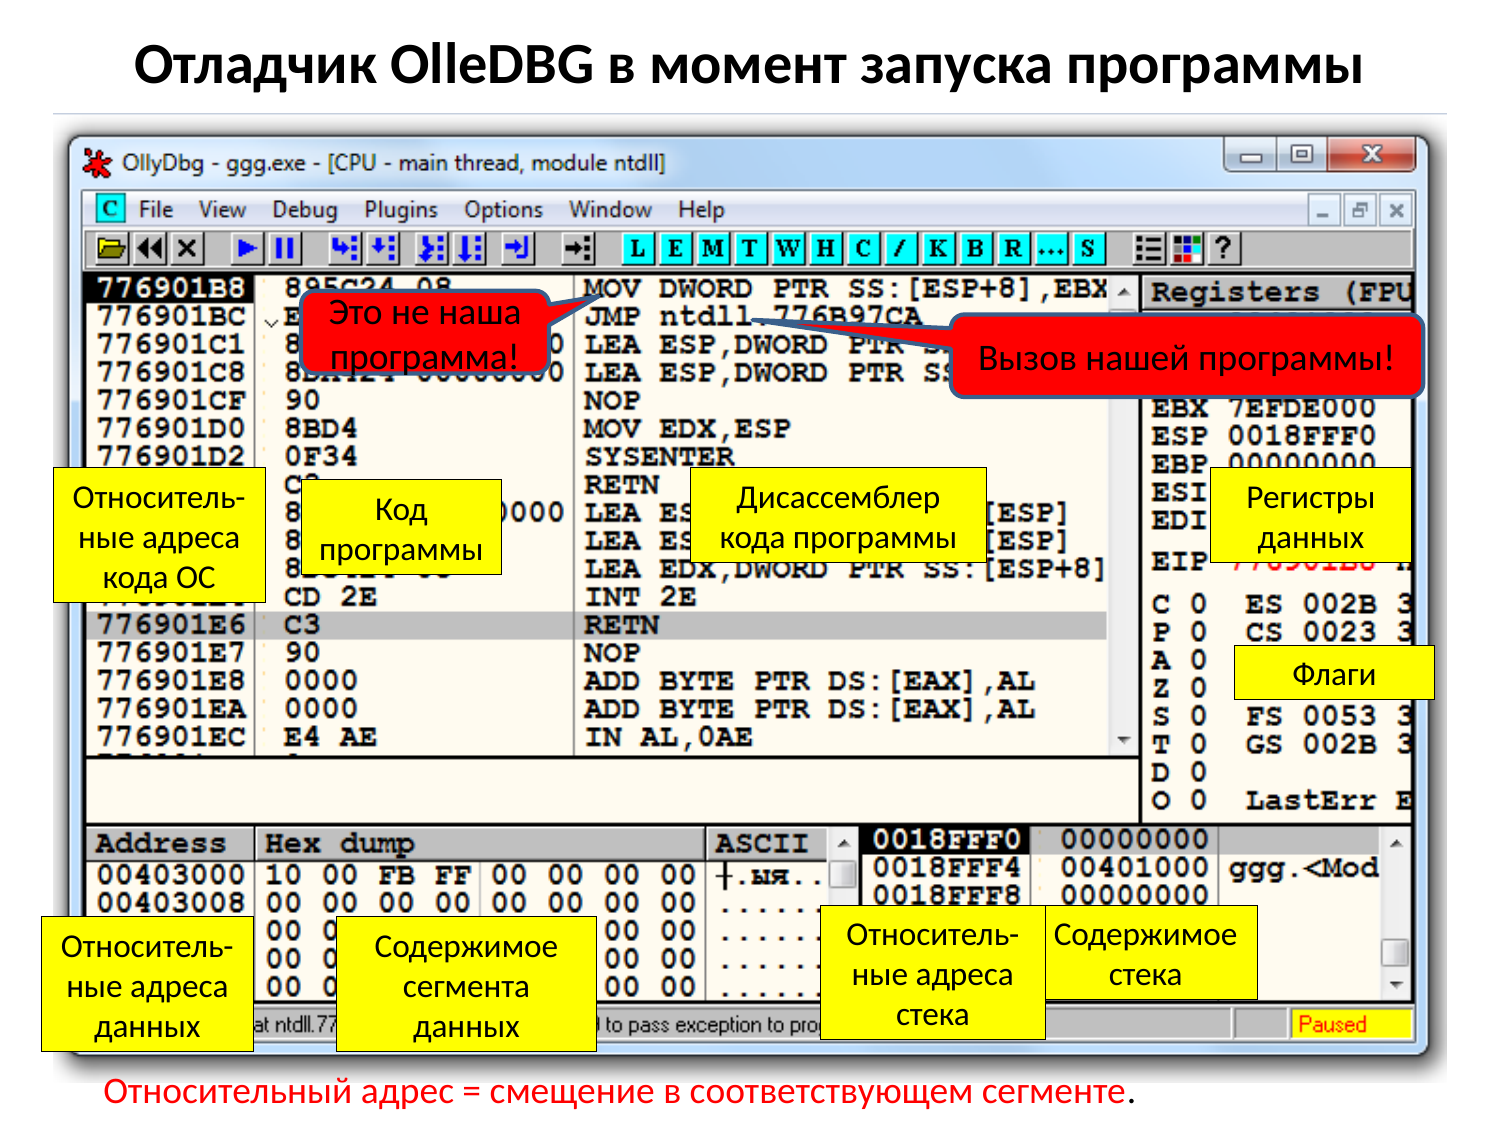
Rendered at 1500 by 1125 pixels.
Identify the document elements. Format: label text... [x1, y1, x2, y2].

text_box Относитель-ные адреса данных [41, 916, 47, 1052]
text_box Относительный адрес = смещение в соответствующем сегменте. [88, 1088, 1447, 1119]
title Отладчик OlleDBG в момент запуска программы [75, 19, 1425, 102]
picture [52, 113, 1448, 1083]
